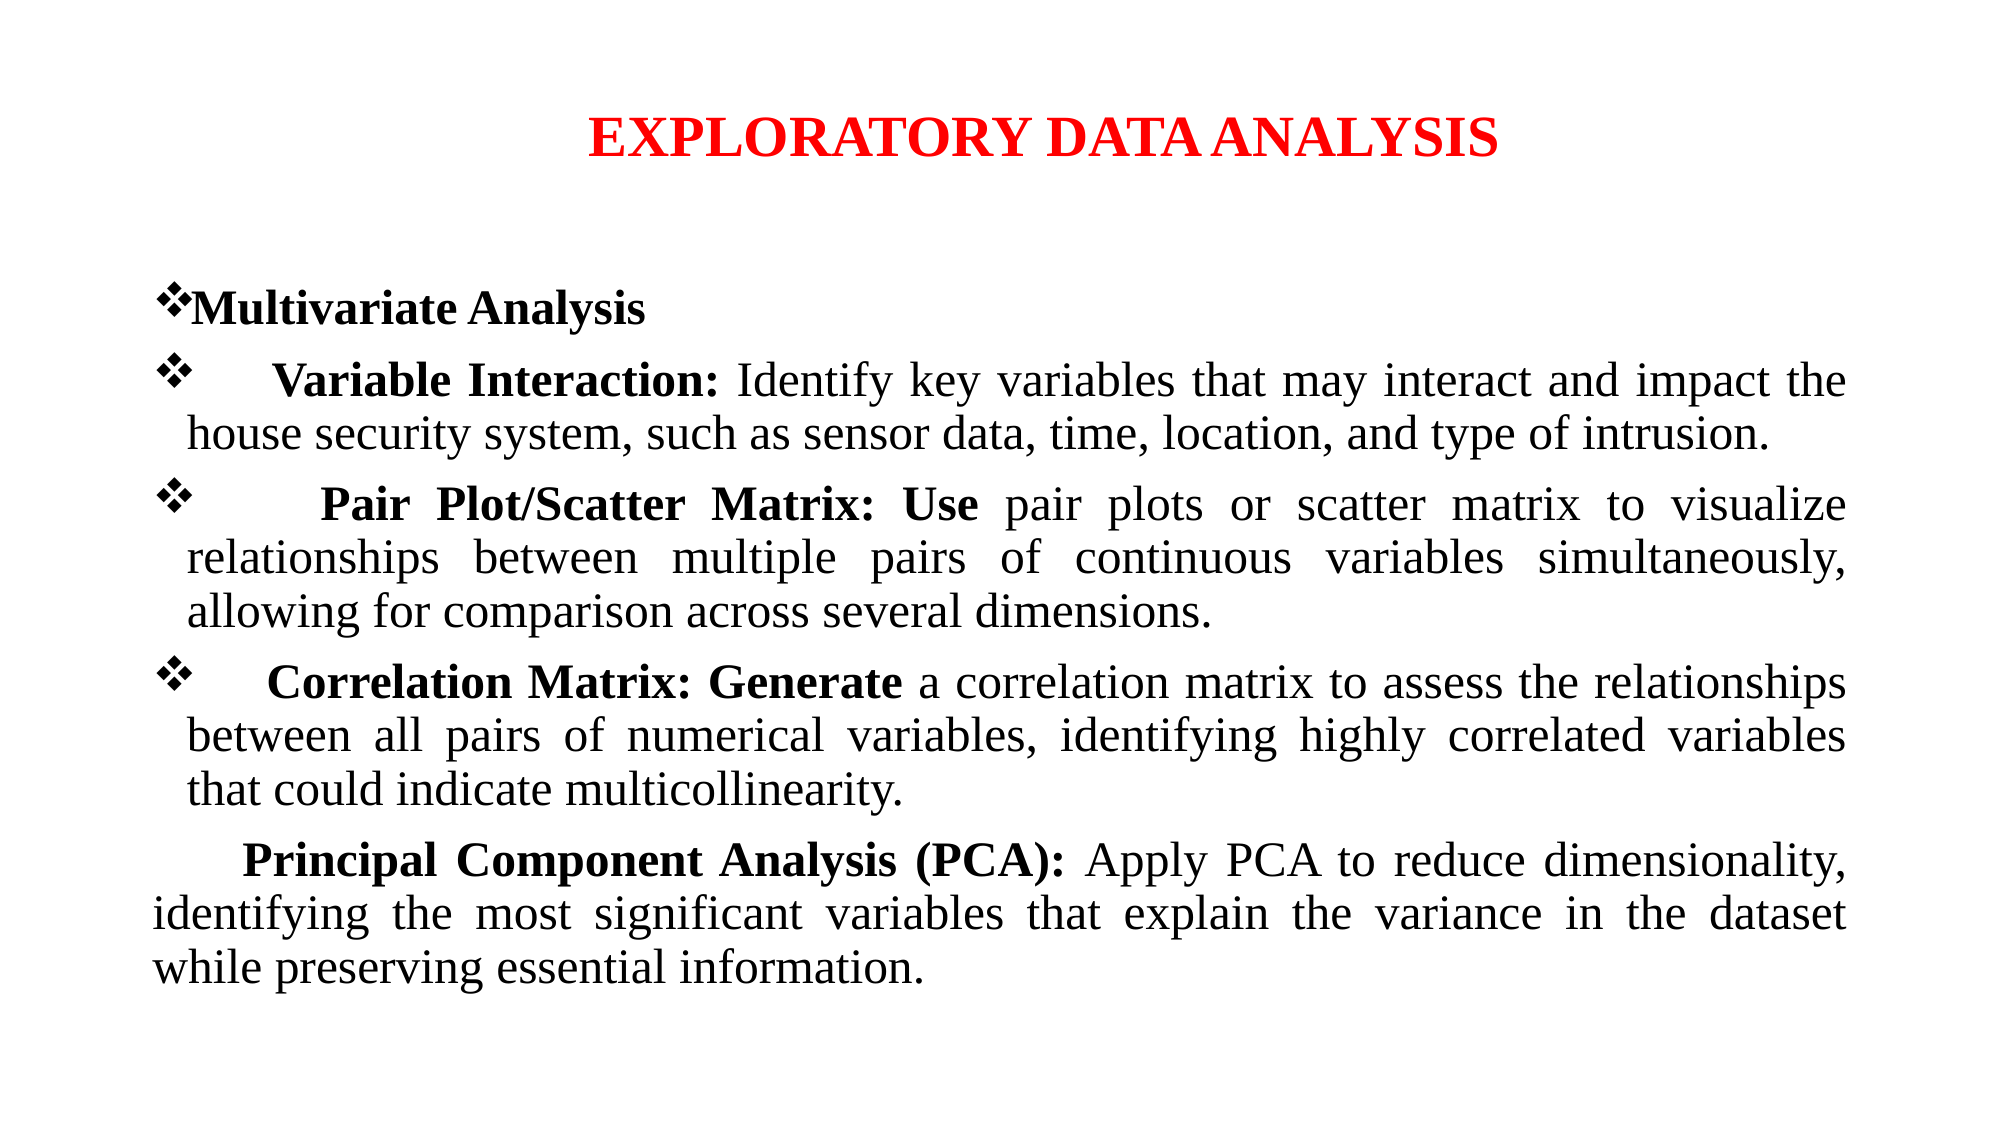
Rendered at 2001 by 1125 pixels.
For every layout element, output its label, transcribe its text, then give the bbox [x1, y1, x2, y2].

title EXPLORATORY DATA ANALYSIS [226, 0, 1863, 274]
list Multivariate Analysis Variable Interaction: Identify key variables that may interact and impact the house security system, such as sensor data, time, location, and type of intrusion. Pair Plot/Scatter Matrix: Use pair plots or scatter matrix to visualize relationships between multiple pairs of continuous variables simultaneously, allowing for comparison across several dimensions. Correlation Matrix: Generate a correlation matrix to assess the relationships between all pairs of numerical variables, identifying highly correlated variables that could indicate multicollinearity. Principal Component Analysis (PCA): Apply PCA to reduce dimensionality, identifying the most significant variables that explain the variance in the dataset while preserving essential information. [137, 274, 1863, 1014]
